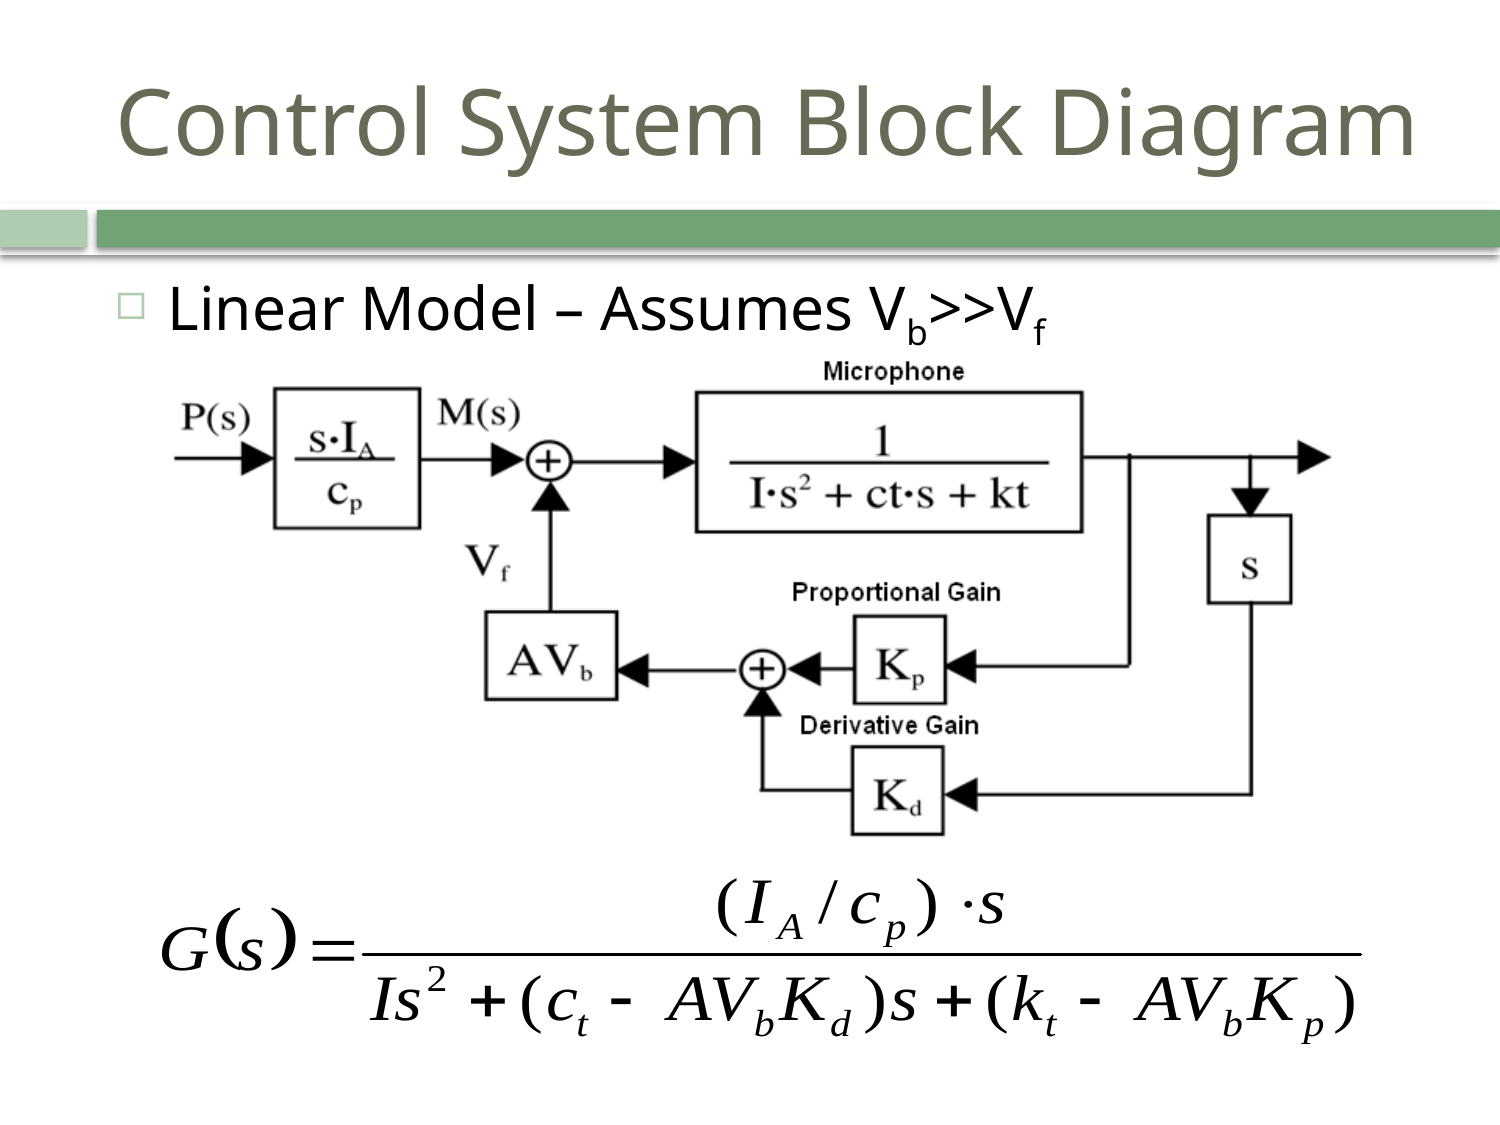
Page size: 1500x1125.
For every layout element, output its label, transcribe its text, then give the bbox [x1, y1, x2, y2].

picture [137, 349, 1352, 855]
text_box Linear Model – Assumes Vb>>Vf [100, 262, 1438, 1000]
title Control System Block Diagram [100, 37, 1439, 201]
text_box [149, 862, 1374, 1058]
